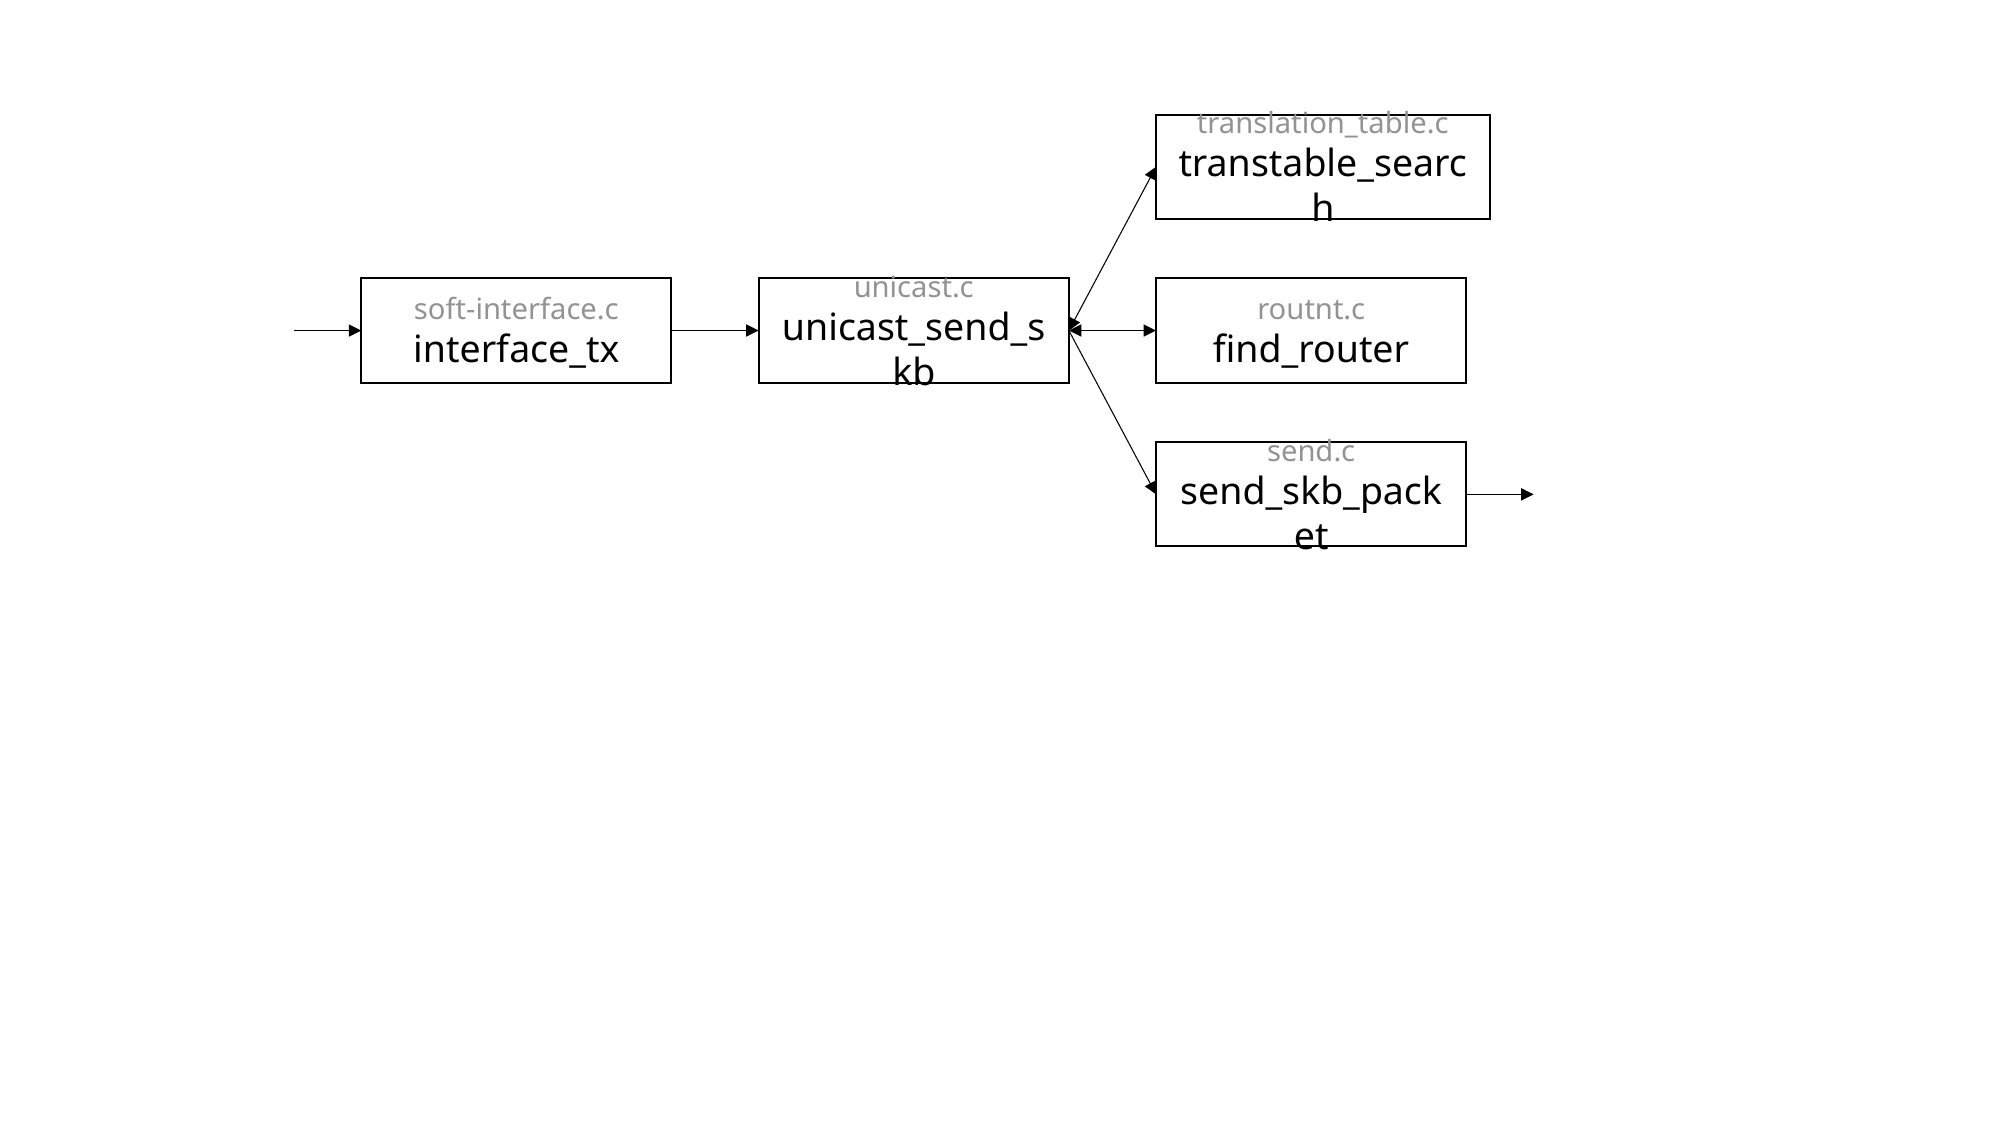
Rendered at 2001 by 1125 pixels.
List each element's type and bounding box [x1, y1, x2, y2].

text_box [293, 114, 1534, 547]
